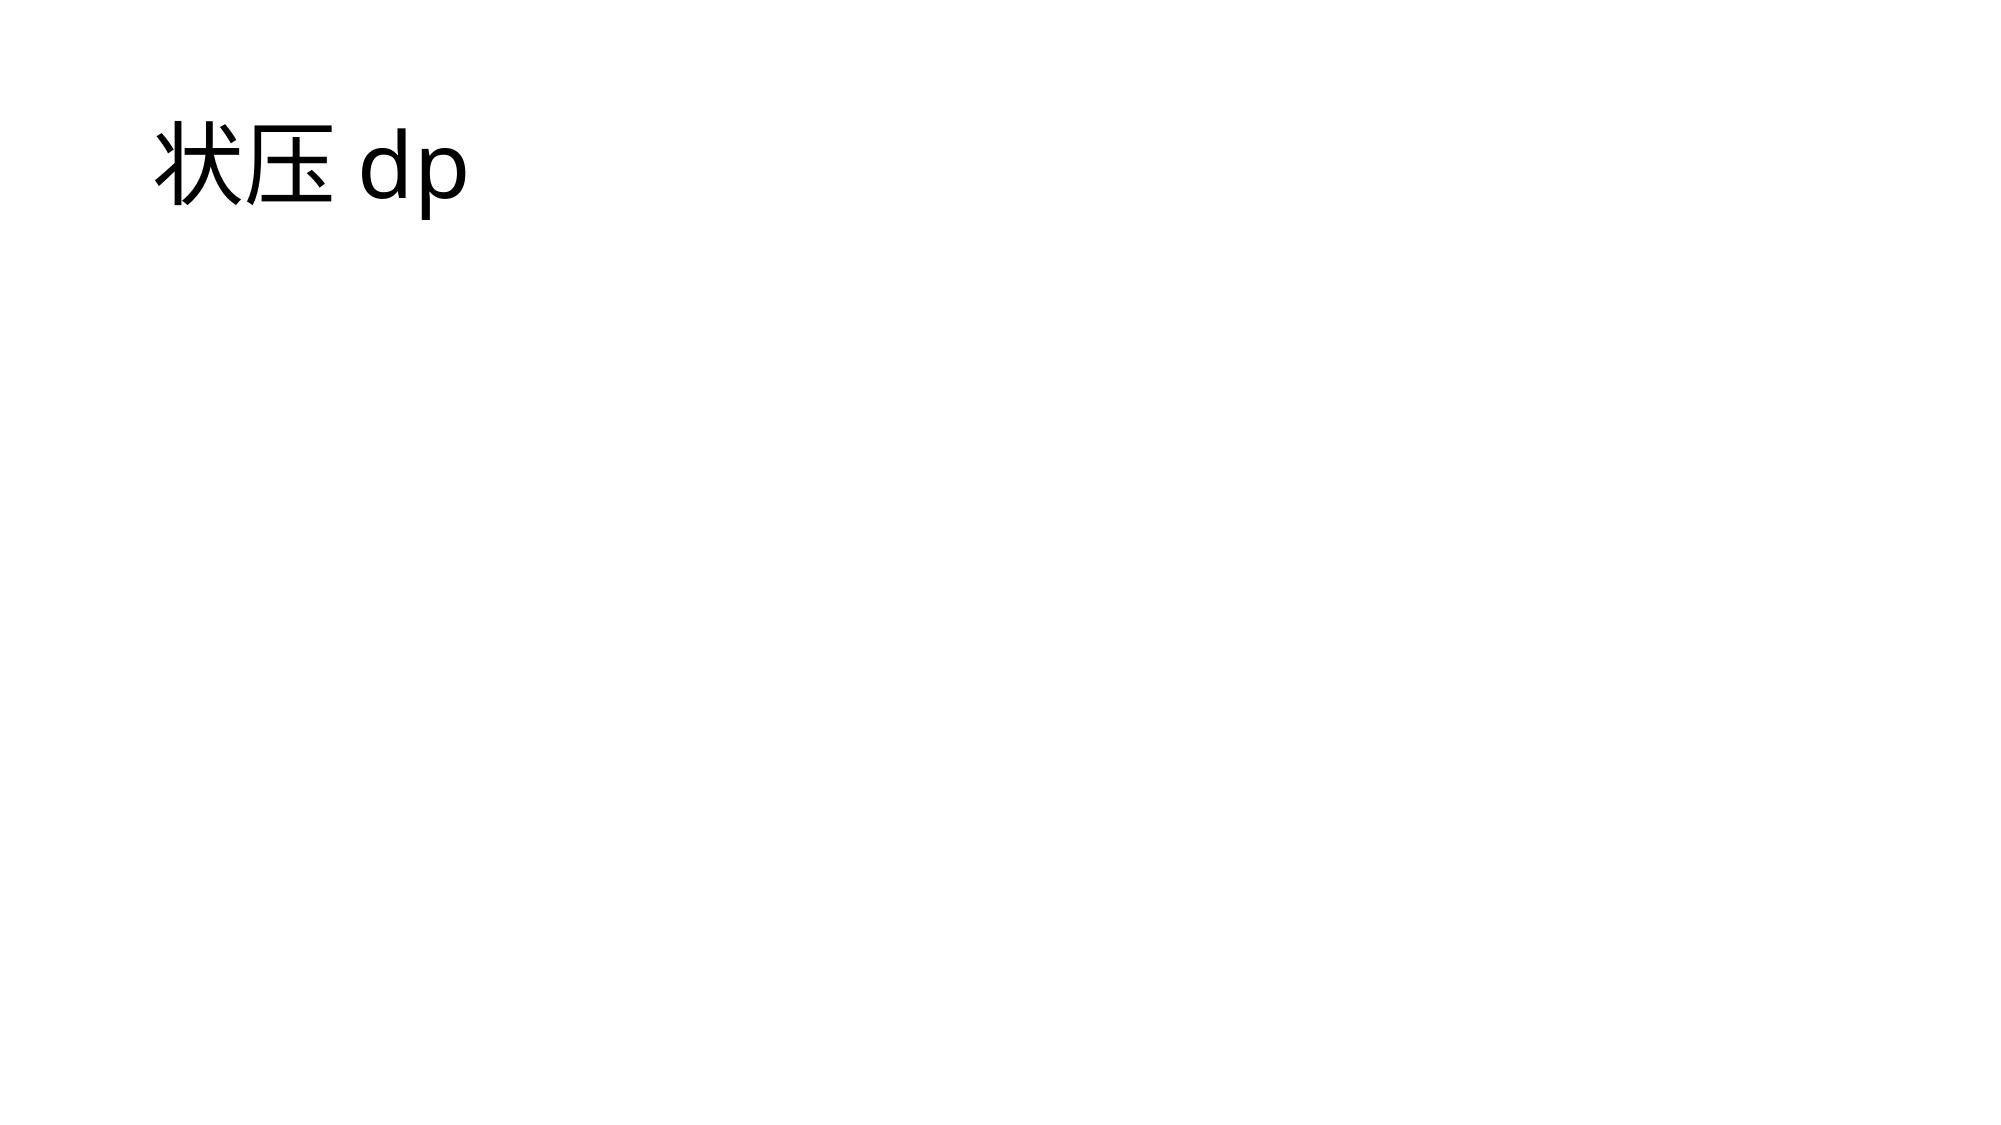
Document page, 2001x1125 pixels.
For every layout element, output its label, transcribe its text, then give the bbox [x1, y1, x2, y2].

title 状压dp [137, 59, 1863, 278]
